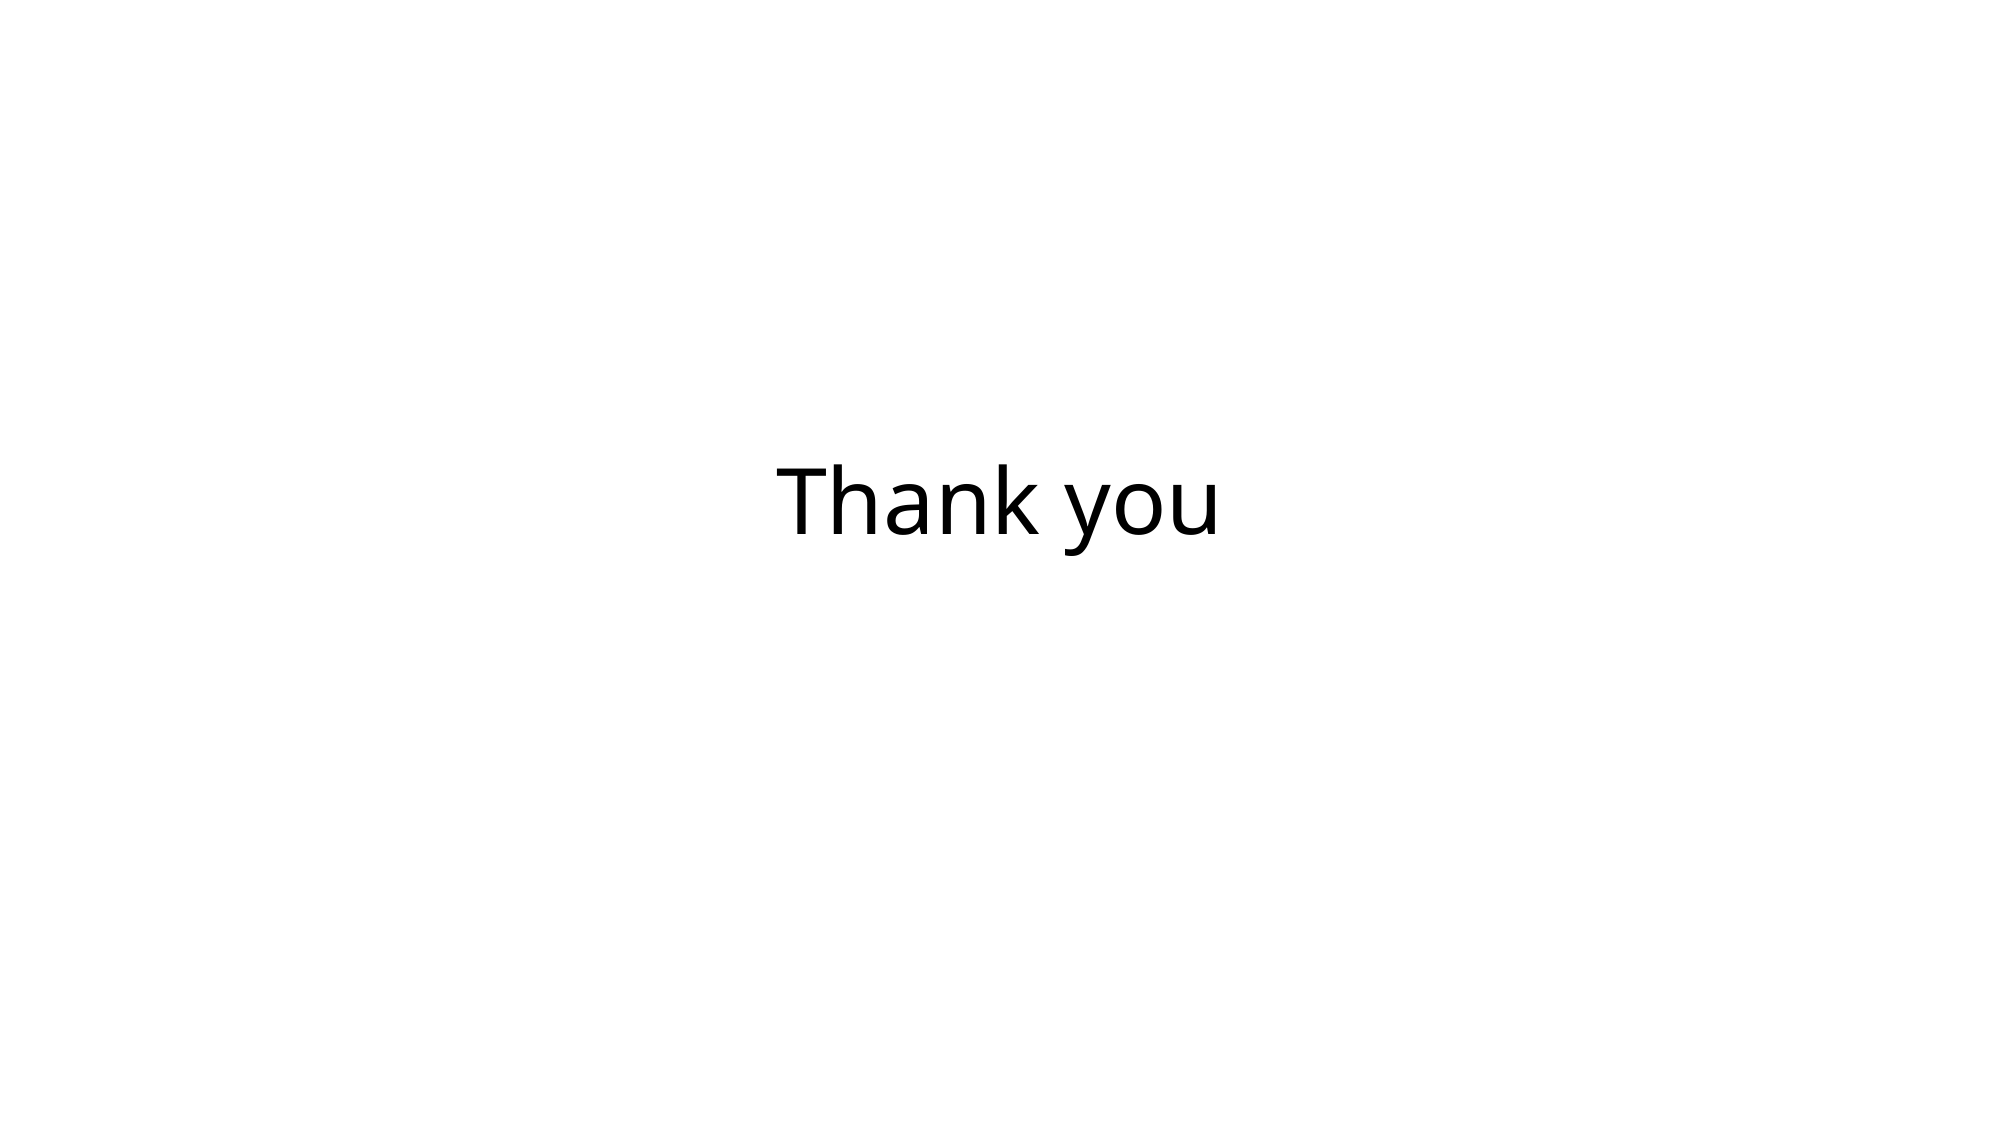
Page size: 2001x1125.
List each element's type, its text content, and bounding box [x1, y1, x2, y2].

title Thank you [137, 59, 1863, 950]
